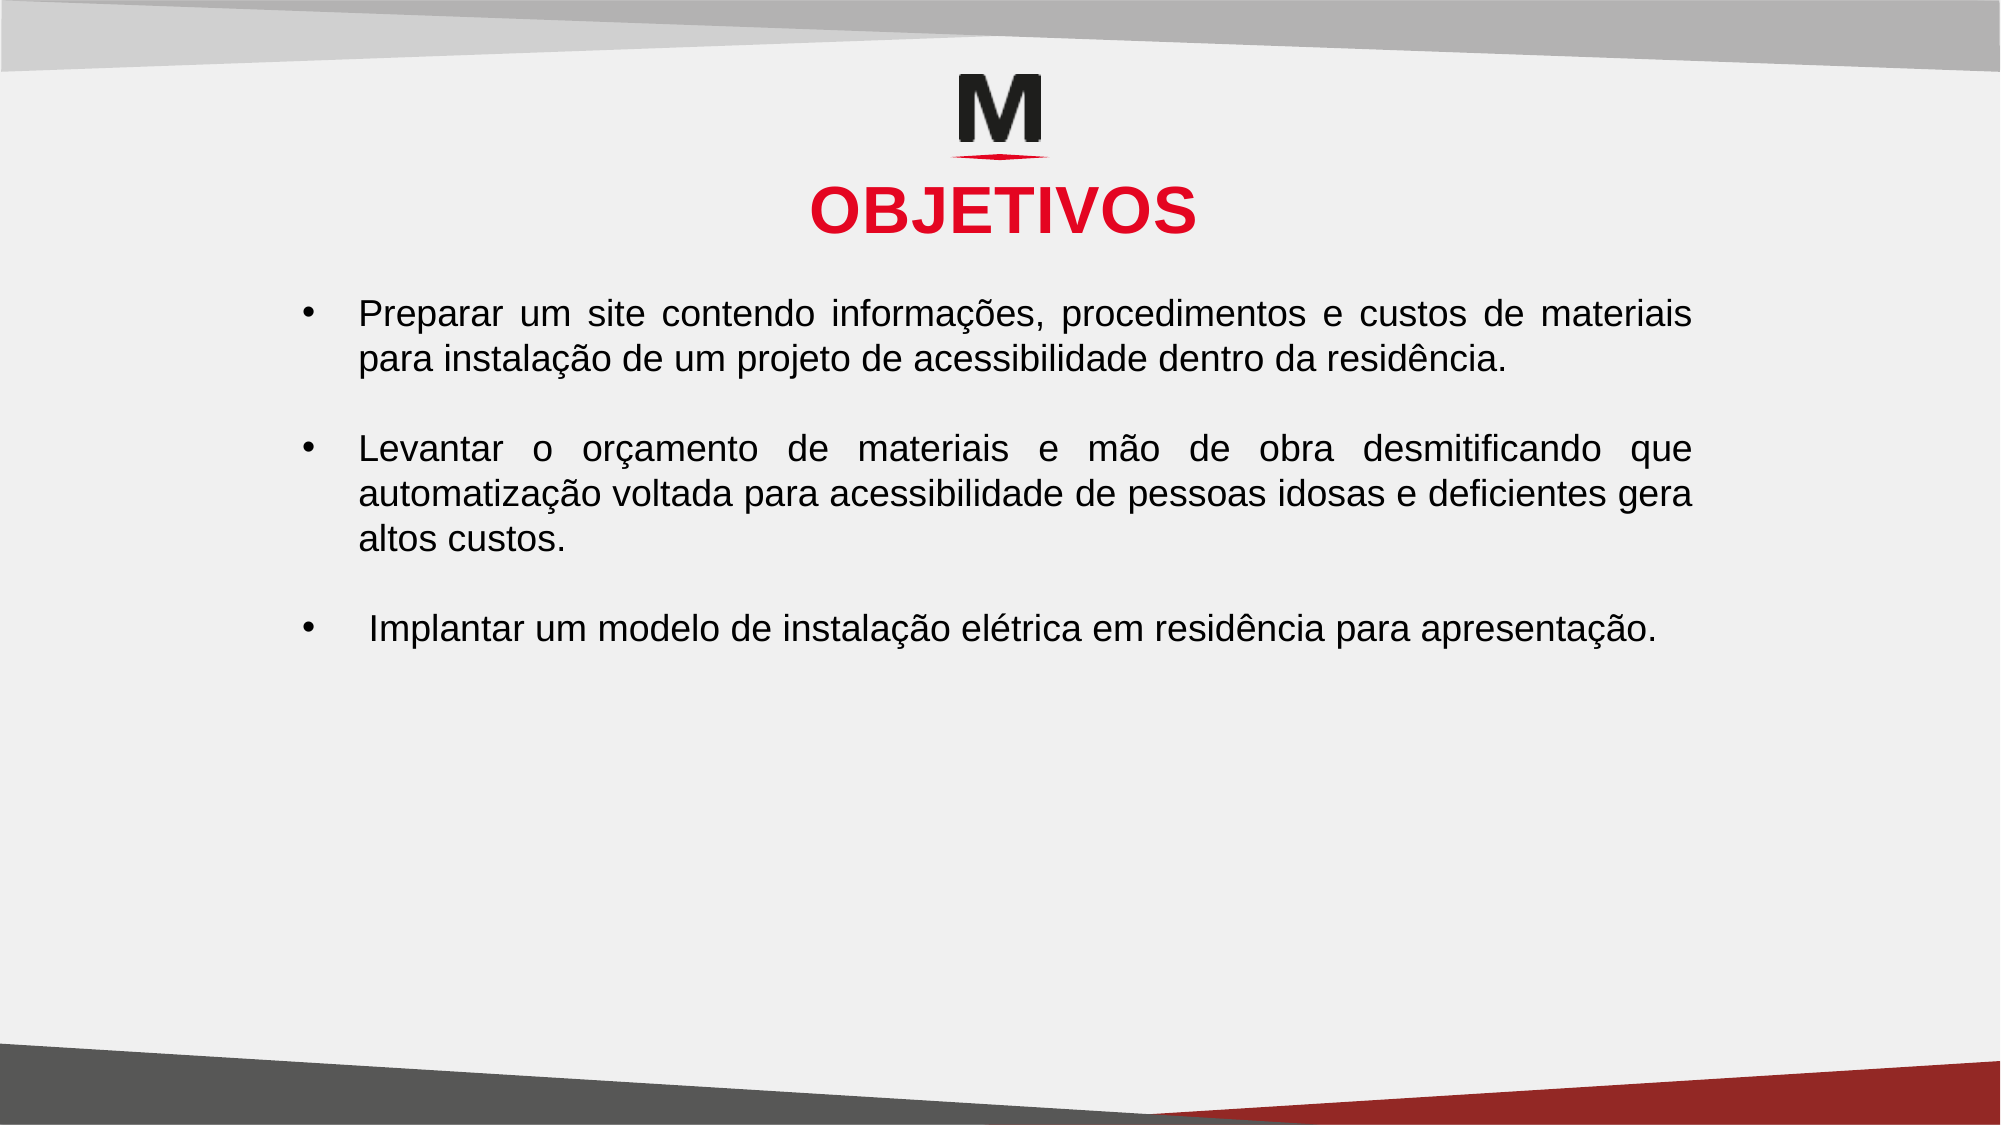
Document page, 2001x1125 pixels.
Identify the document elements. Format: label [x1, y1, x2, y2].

text_box [0, 0, 2000, 1125]
text_box [950, 74, 1050, 161]
